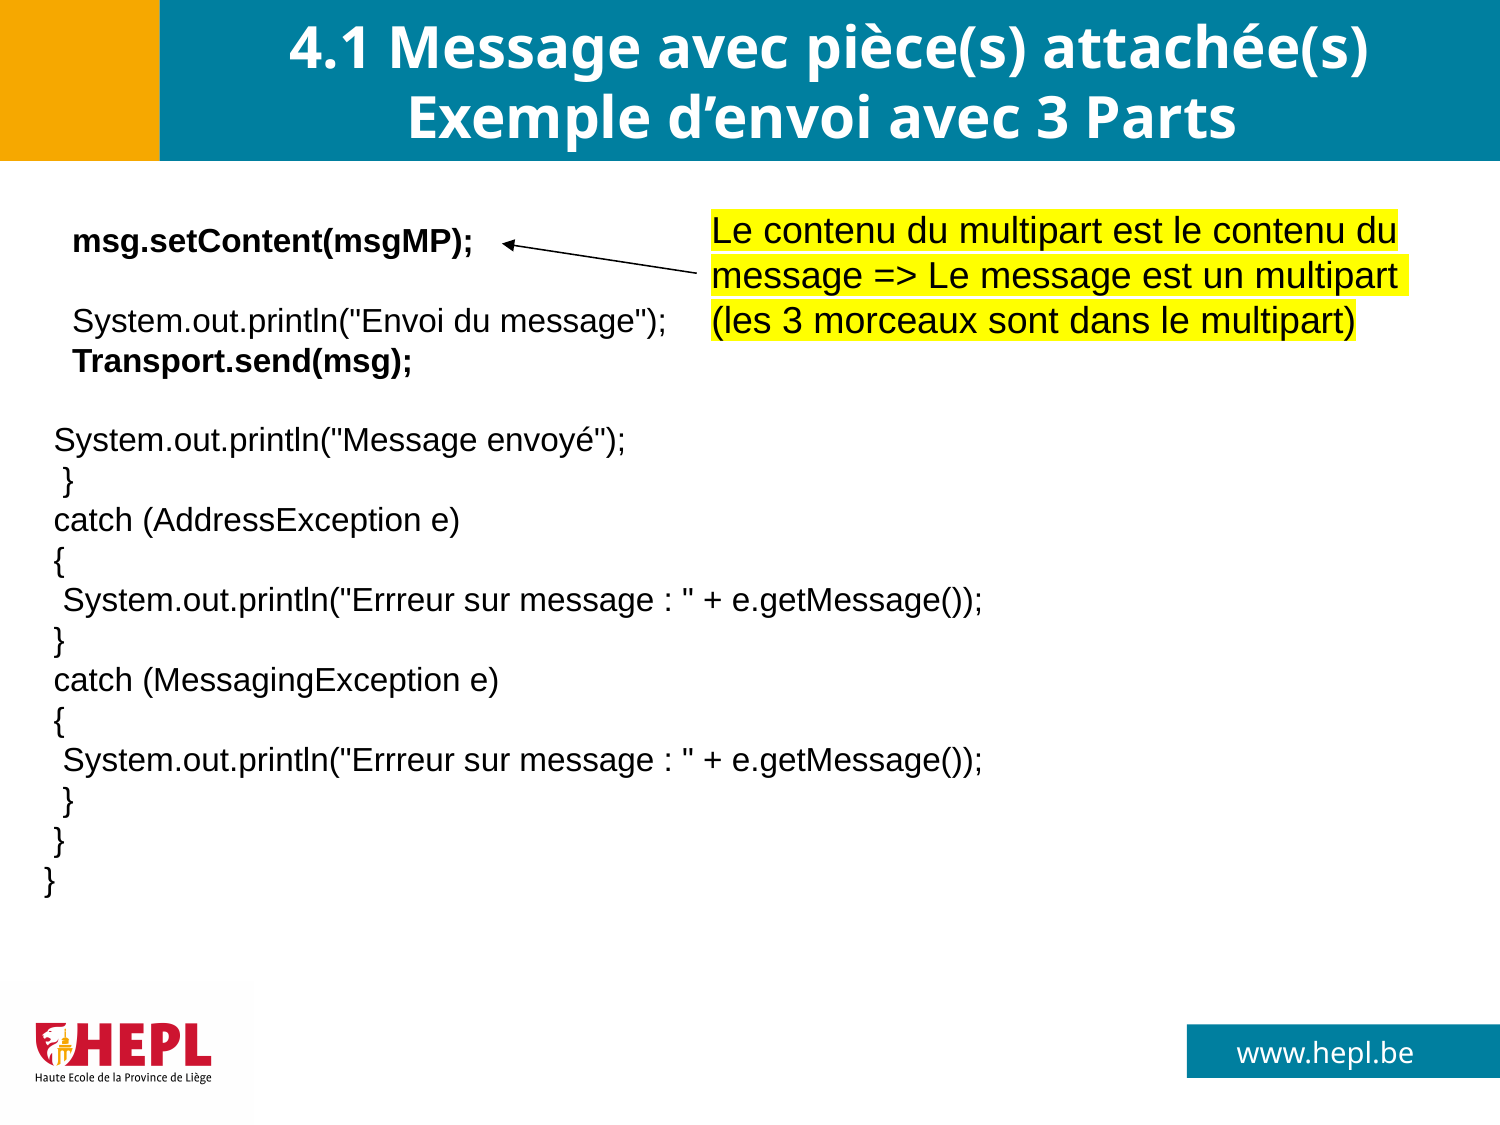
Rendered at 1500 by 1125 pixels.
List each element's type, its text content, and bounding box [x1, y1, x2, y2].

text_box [501, 243, 697, 275]
title 4.1 Message avec pièce(s) attachée(s) Exemple d’envoi avec 3 Parts [159, 0, 1500, 161]
picture [0, 981, 254, 1125]
text_box Le contenu du multipart est le contenu du message => Le message est un multipart (les 3 morceaux sont dans le multipart) [696, 198, 1500, 349]
text_box msg.setContent(msgMP); System.out.println("Envoi du message"); Transport.send(msg); System.out.println("Message envoyé"); } catch (AddressException e) { System.out.println("Errreur sur message : " + e.getMessage()); } catch (MessagingException e) { System.out.println("Errreur sur message : " + e.getMessage()); } } } [29, 211, 1412, 905]
